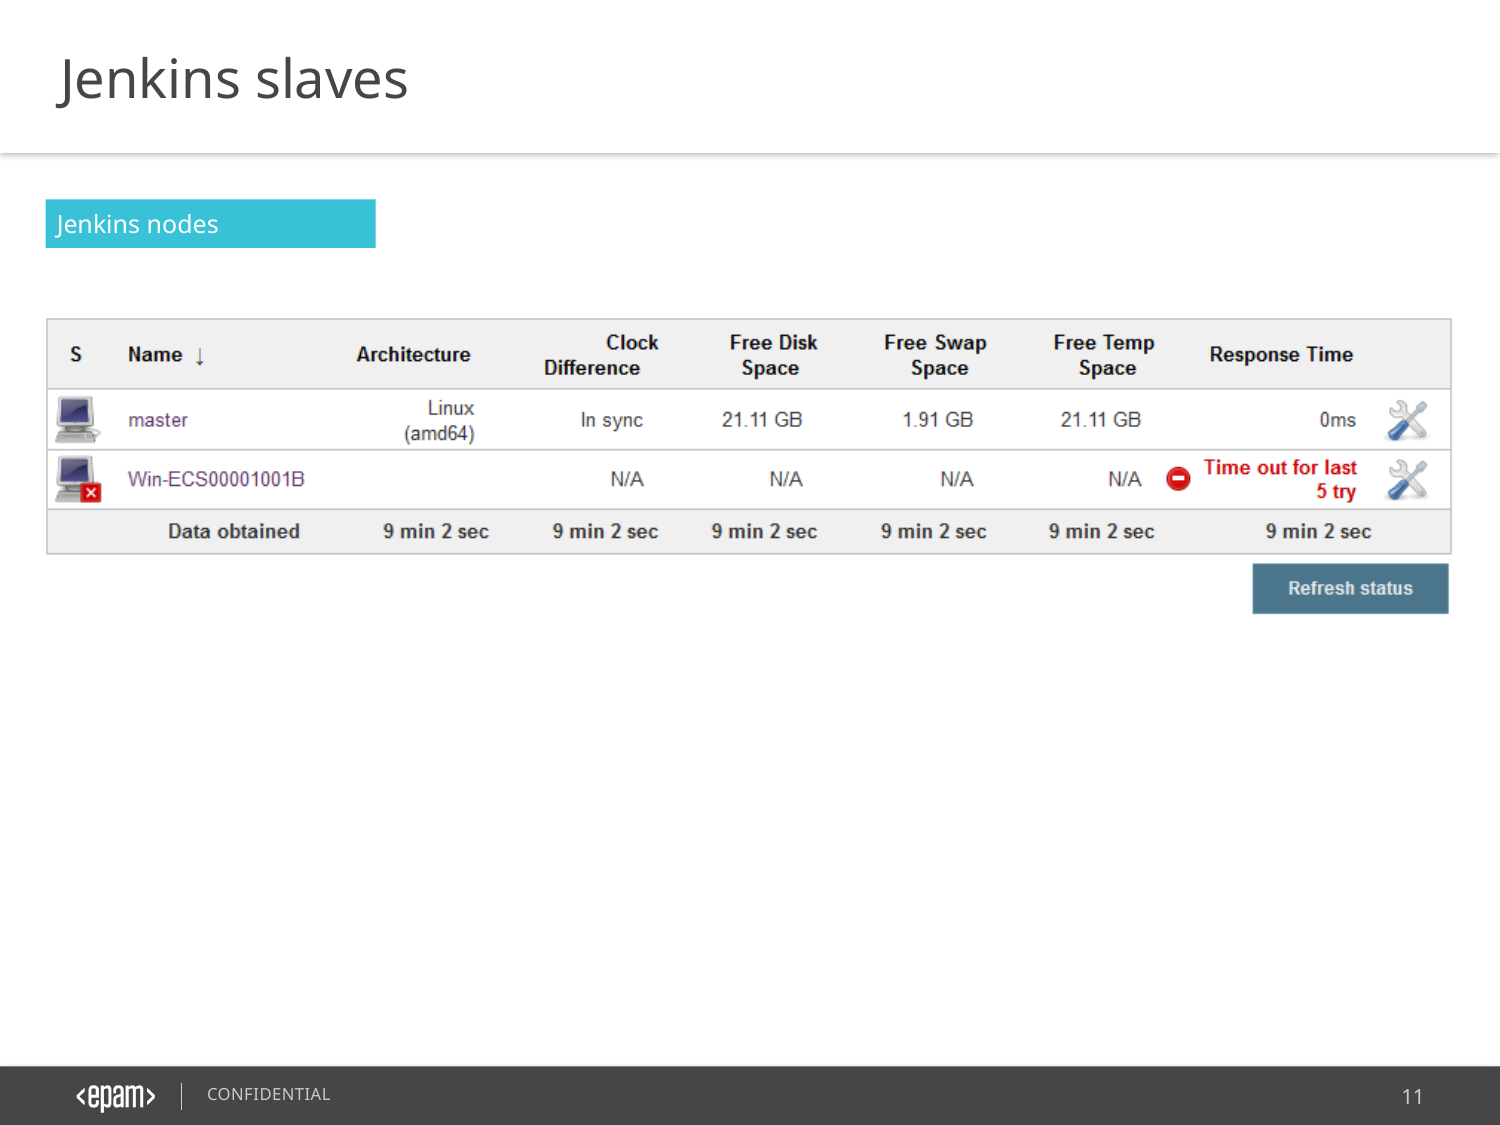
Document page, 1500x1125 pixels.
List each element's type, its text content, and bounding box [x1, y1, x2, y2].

picture [45, 317, 1455, 639]
list Jenkins slaves [0, 0, 1500, 153]
picture [76, 1085, 155, 1113]
list Jenkins nodes [45, 199, 376, 248]
